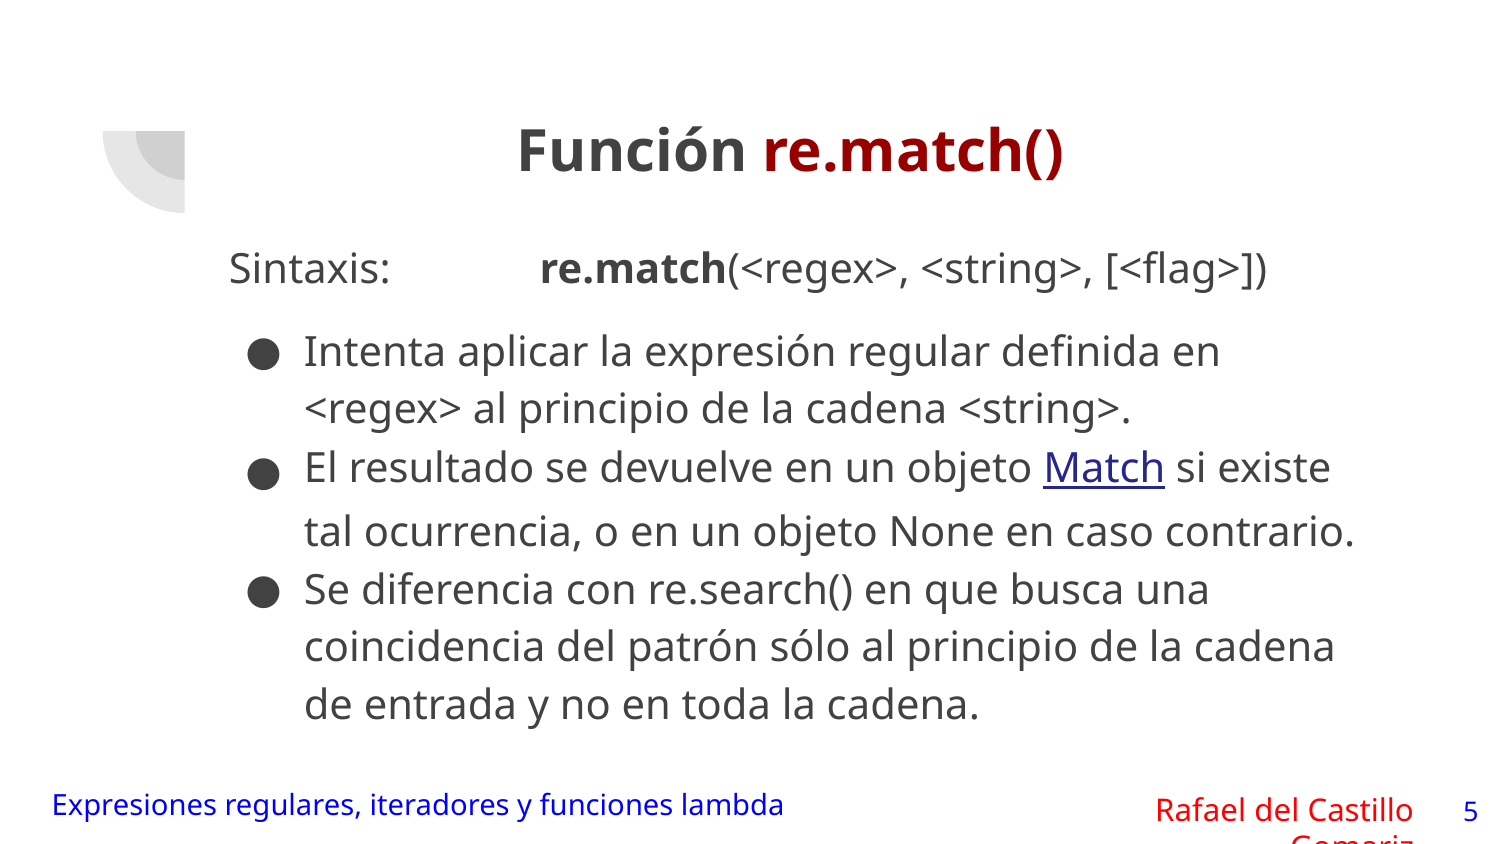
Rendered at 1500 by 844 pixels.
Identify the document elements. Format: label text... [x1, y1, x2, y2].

list Sintaxis: re.match(<regex>, <string>, [<flag>]) Intenta aplicar la expresión regular definida en <regex> al principio de la cadena <string>. El resultado se devuelve en un objeto Match si existe tal ocurrencia, o en un objeto None en caso contrario. Se diferencia con re.search() en que busca una coincidencia del patrón sólo al principio de la cadena de entrada y no en toda la cadena. [213, 219, 1388, 744]
title Función re.match() [213, 98, 1368, 219]
